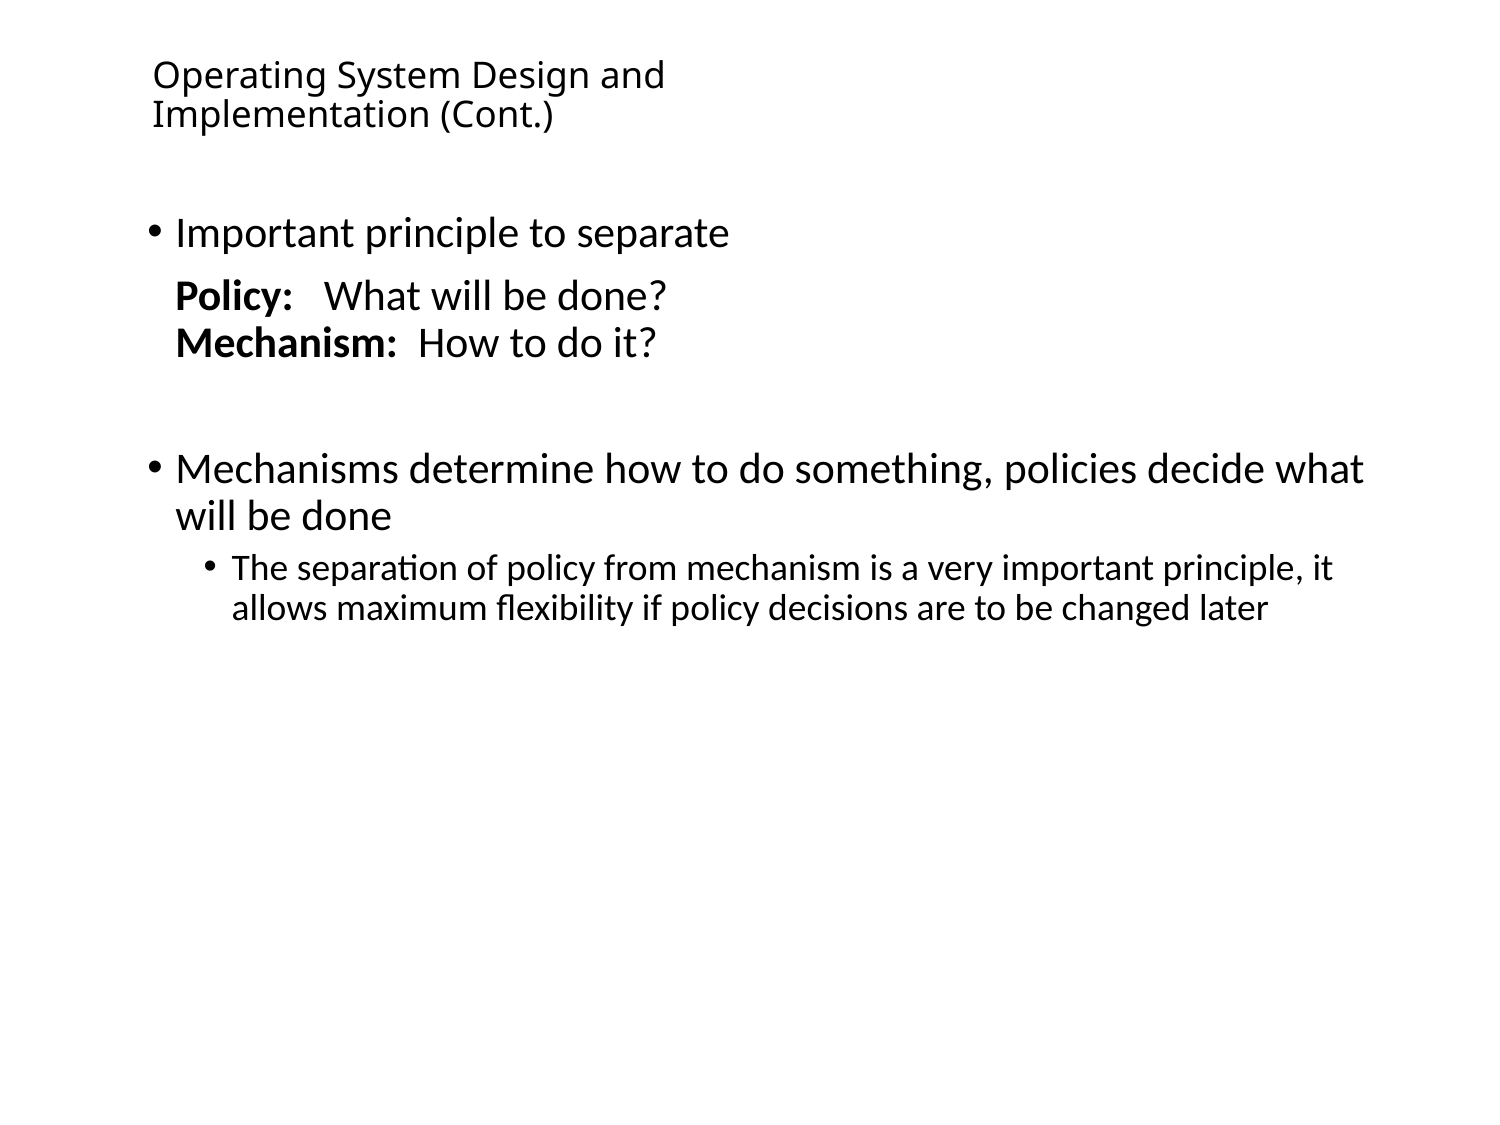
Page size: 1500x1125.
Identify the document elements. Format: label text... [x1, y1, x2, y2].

list Important principle to separate Policy: What will be done? Mechanism: How to do it? Mechanisms determine how to do something, policies decide what will be done The separation of policy from mechanism is a very important principle, it allows maximum flexibility if policy decisions are to be changed later [132, 202, 1398, 946]
title Operating System Design and Implementation (Cont.) [137, 48, 1488, 144]
